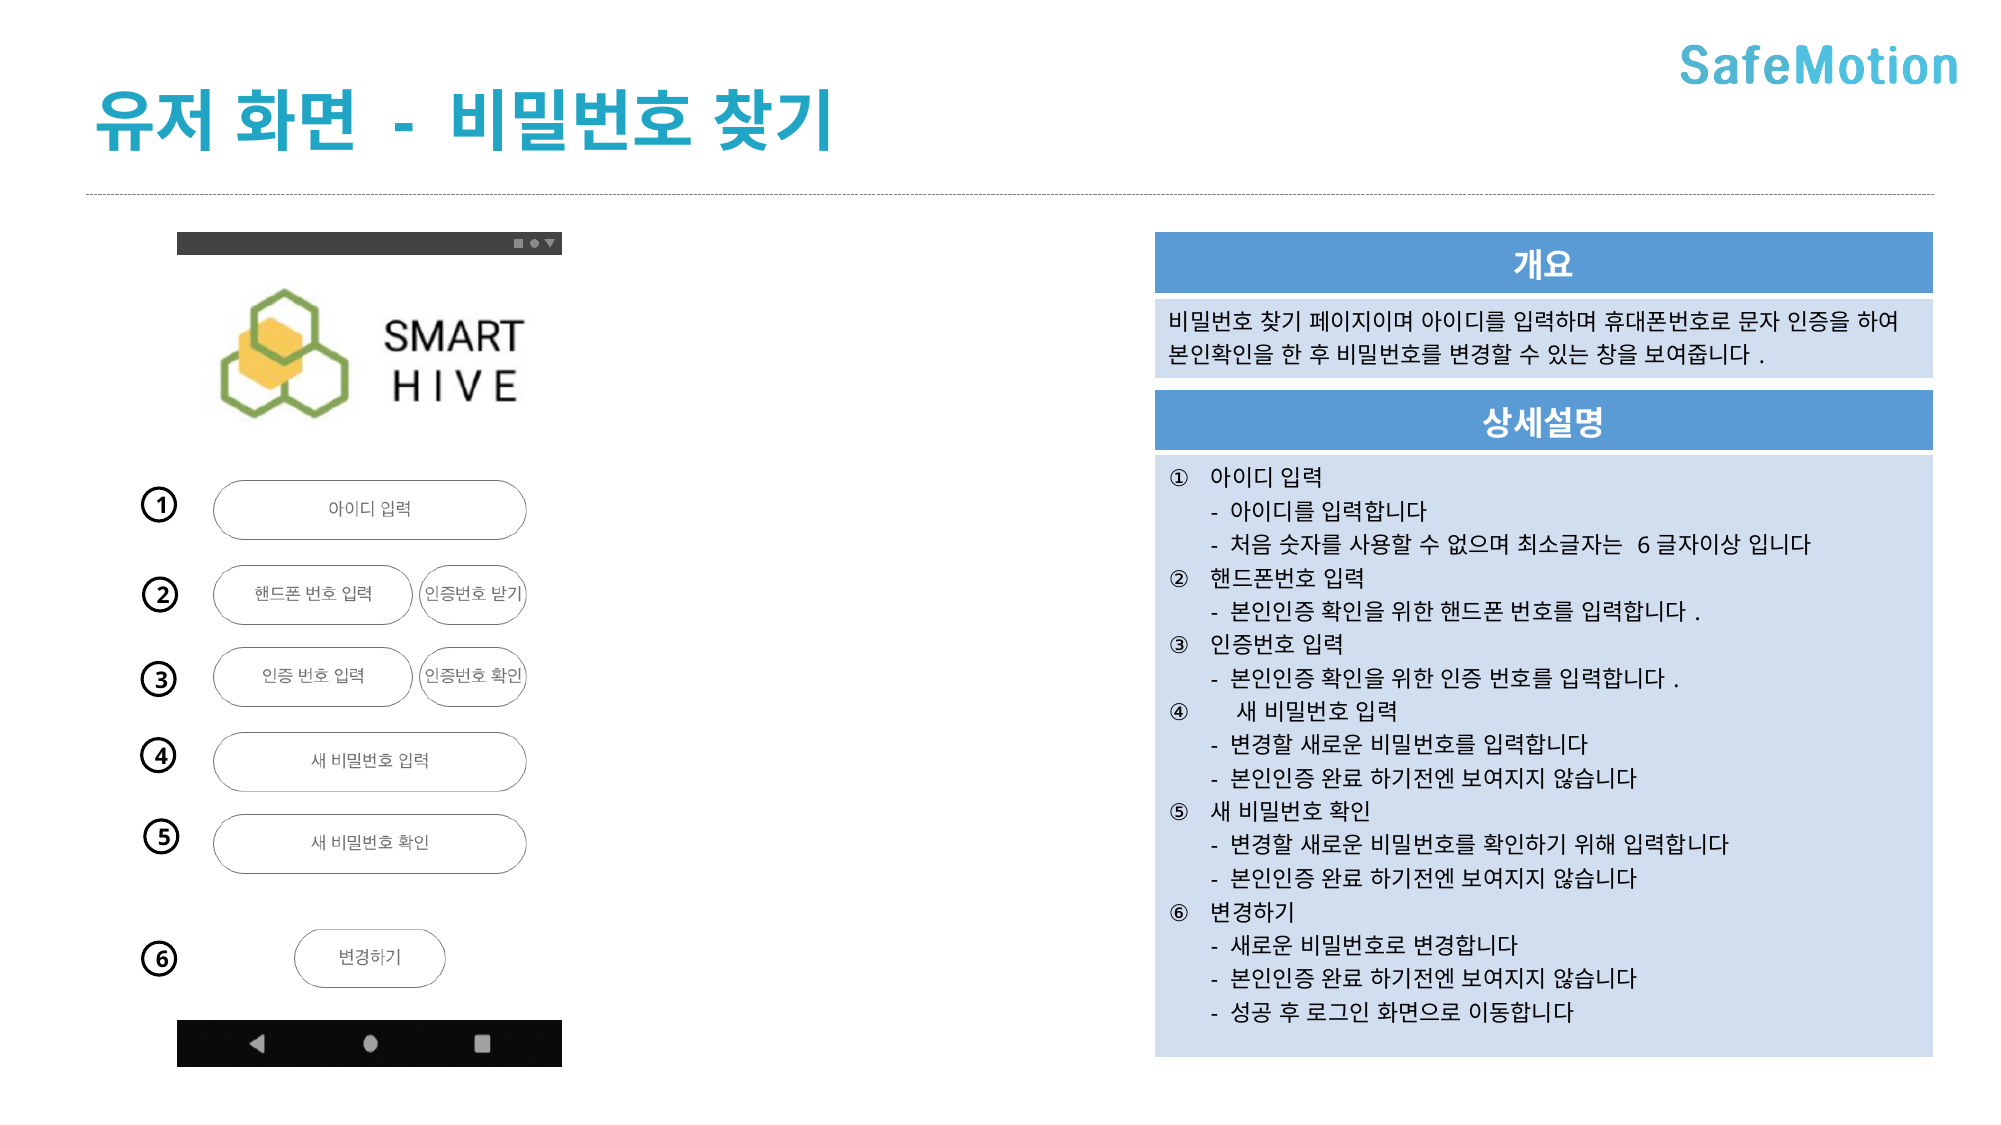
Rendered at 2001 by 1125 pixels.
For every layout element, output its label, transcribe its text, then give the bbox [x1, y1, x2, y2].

text_box 5 [143, 818, 177, 854]
table_cell 아이디 입력 - 아이디를 입력합니다 - 처음 숫자를 사용할 수 없으며 최소글자는 6글자이상 입니다 핸드폰번호 입력 - 본인인증 확인을 위한 핸드폰 번호를 입력합니다. 인증번호 입력 - 본인인증 확인을 위한 인증 번호를 입력합니다. 새 비밀번호 입력 - 변경할 새로운 비밀번호를 입력합니다 - 본인인증 완료 하기전엔 보여지지 않습니다 새 비밀번호 확인 - 변경할 새로운 비밀번호를 확인하기 위해 입력합니다 - 본인인증 완료 하기전엔 보여지지 않습니다 변경하기 - 새로운 비밀번호로 변경합니다 - 본인인증 완료 하기전엔 보여지지 않습니다 - 성공 후 로그인 화면으로 이동합니다 [1155, 455, 1933, 1057]
text_box 3 [141, 661, 177, 697]
text_box 1 [141, 486, 177, 523]
picture [1668, 32, 1970, 93]
picture [177, 232, 562, 1067]
table_cell 비밀번호 찾기 페이지이며 아이디를 입력하며 휴대폰번호로 문자 인증을 하여 본인확인을 한 후 비밀번호를 변경할 수 있는 창을 보여줍니다. [1155, 299, 1933, 378]
table_header 상세설명 [1155, 390, 1933, 450]
text_box 6 [141, 941, 177, 977]
table_header 개요 [1155, 232, 1933, 293]
text_box 2 [142, 576, 177, 613]
text_box 4 [140, 737, 176, 773]
title 유저 화면 - 비밀번호 찾기 [79, 53, 1928, 195]
